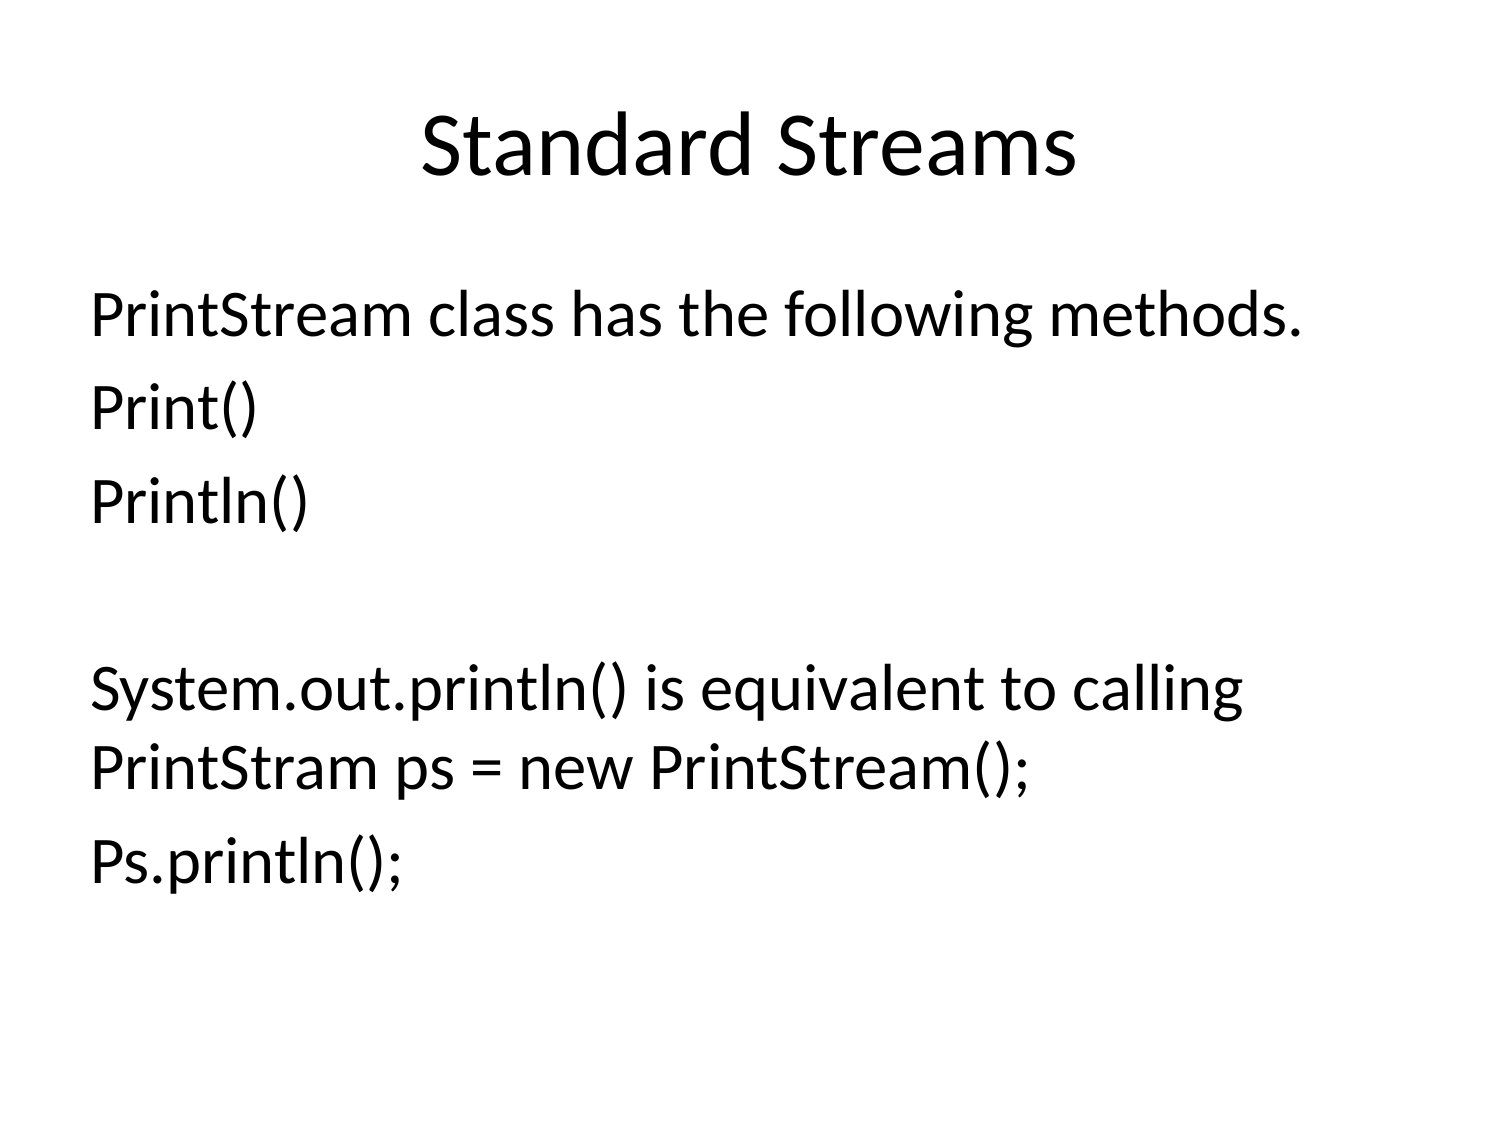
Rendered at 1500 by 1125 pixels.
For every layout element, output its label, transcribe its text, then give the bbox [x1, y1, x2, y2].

title Standard Streams [75, 45, 1425, 233]
list PrintStream class has the following methods. Print() Println() System.out.println() is equivalent to calling PrintStram ps = new PrintStream(); Ps.println(); [75, 262, 1425, 1005]
